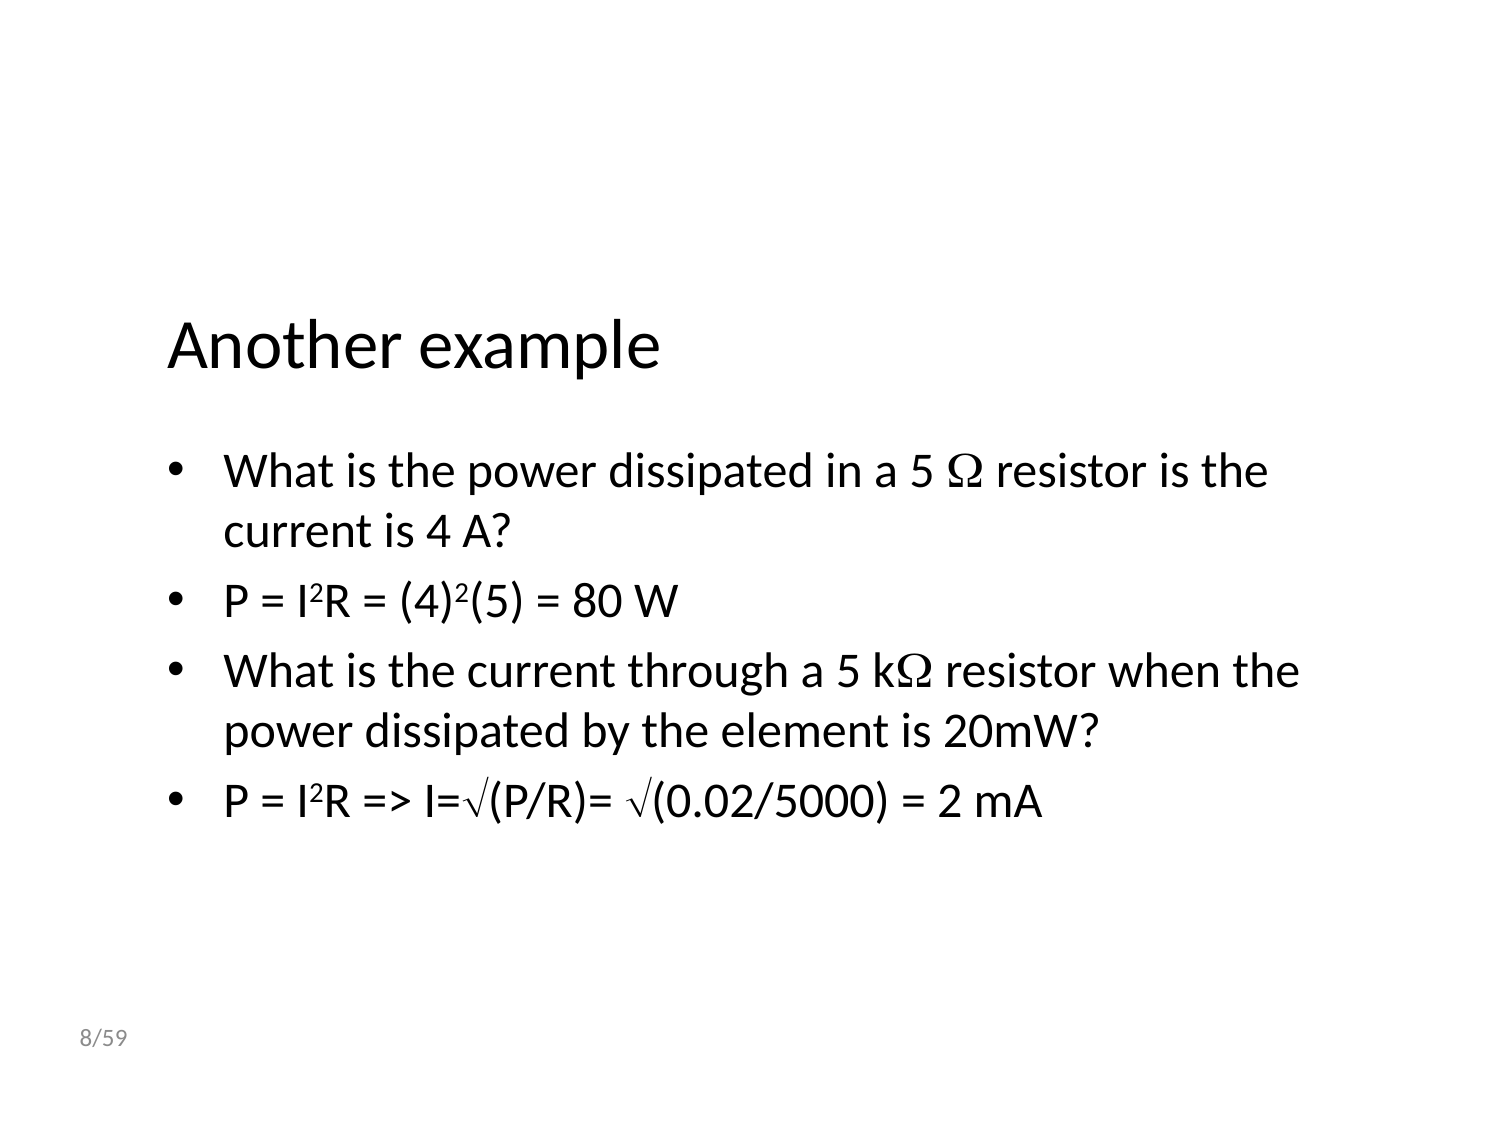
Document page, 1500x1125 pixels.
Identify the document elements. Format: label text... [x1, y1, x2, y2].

list What is the power dissipated in a 5  resistor is the current is 4 A? P = I2R = (4)2(5) = 80 W What is the current through a 5 k resistor when the power dissipated by the element is 20mW? P = I2R => I=(P/R)= (0.02/5000) = 2 mA [151, 430, 1426, 957]
title Another example [151, 284, 1426, 397]
slide_number 8/59 [64, 1006, 415, 1067]
